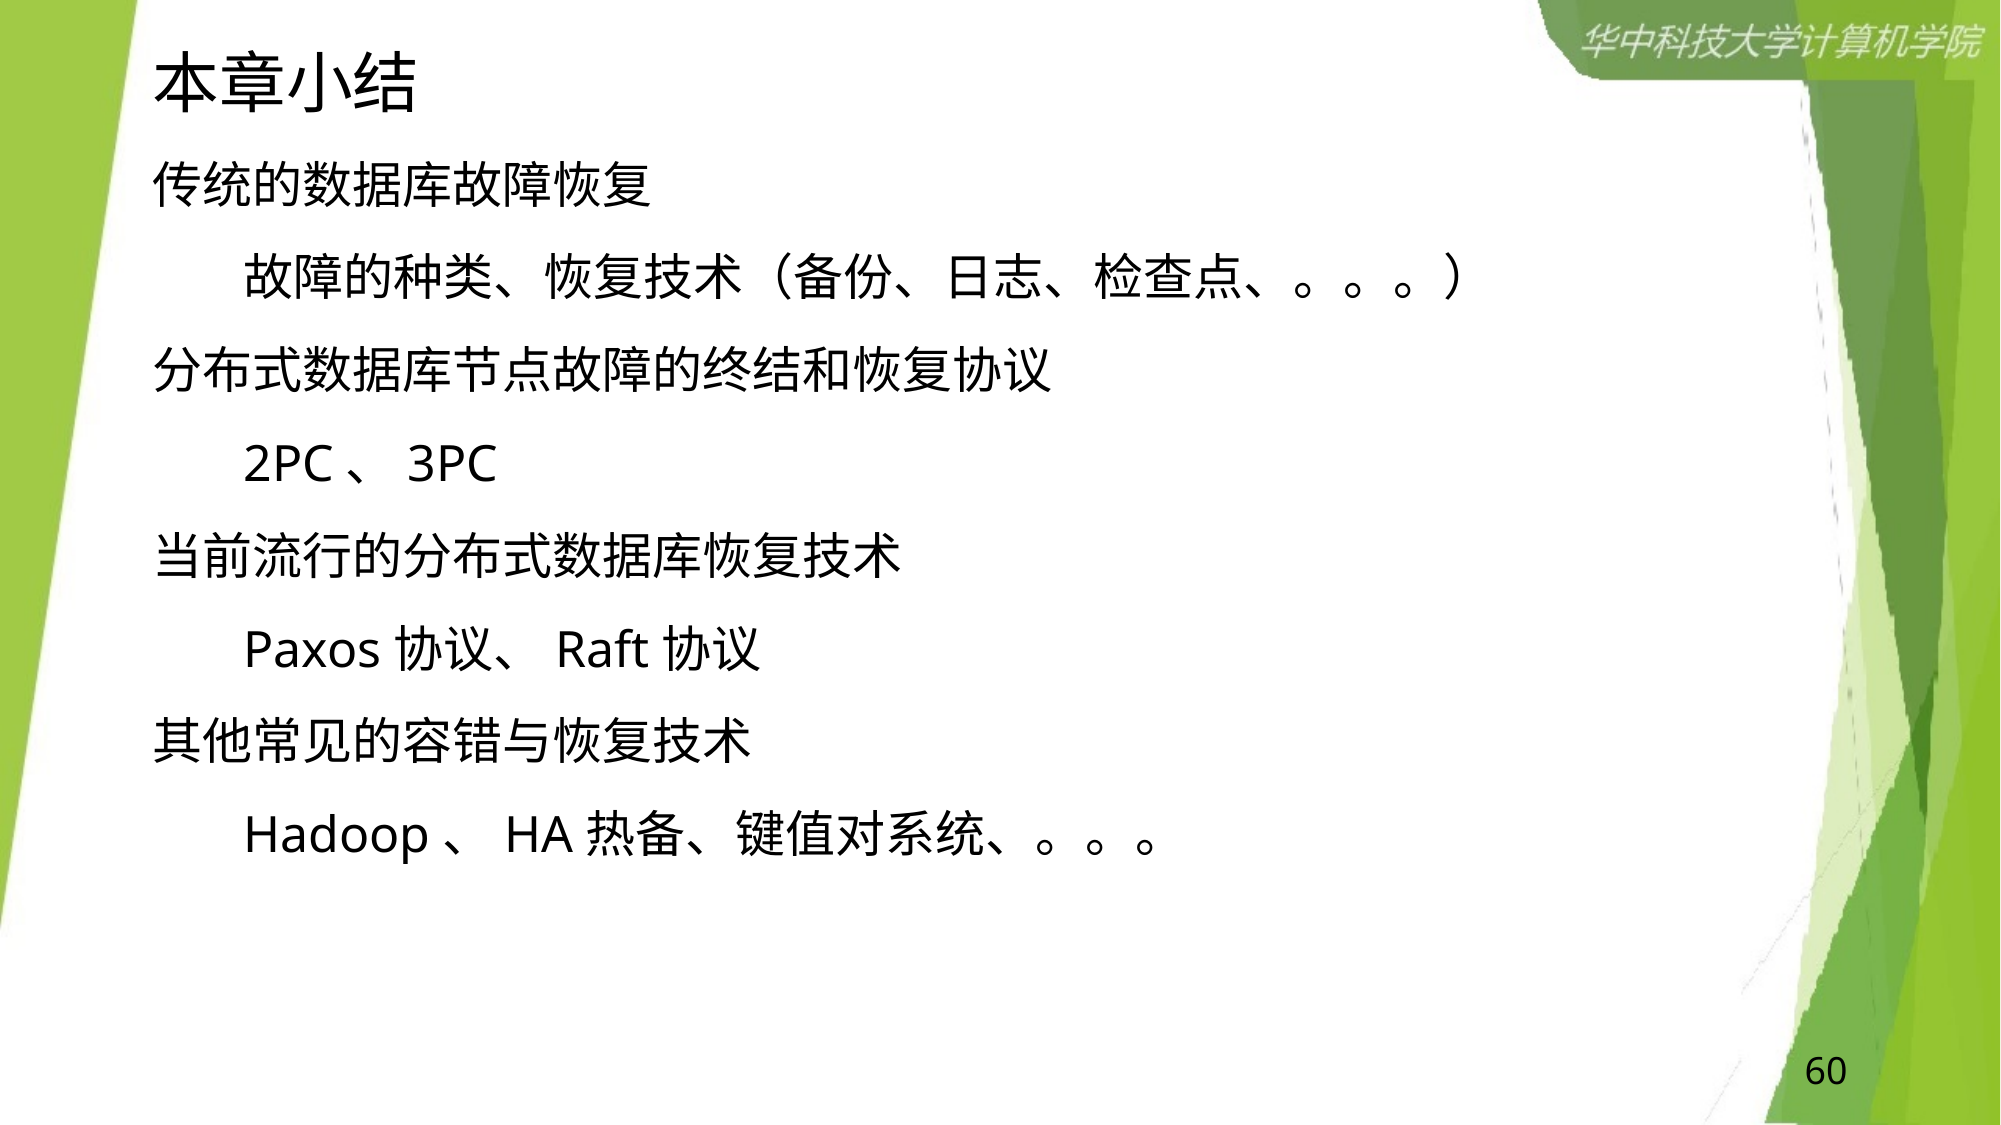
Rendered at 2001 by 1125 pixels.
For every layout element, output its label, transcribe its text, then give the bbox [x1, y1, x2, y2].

list 传统的数据库故障恢复 故障的种类、恢复技术（备份、日志、检查点、。。。） 分布式数据库节点故障的终结和恢复协议 2PC、3PC 当前流行的分布式数据库恢复技术 Paxos协议、Raft协议 其他常见的容错与恢复技术 Hadoop、HA热备、键值对系统、。。。 [137, 133, 1863, 1125]
slide_number 60 [1412, 1042, 1863, 1103]
title 本章小结 [137, 10, 1863, 133]
picture [0, 0, 2001, 1125]
